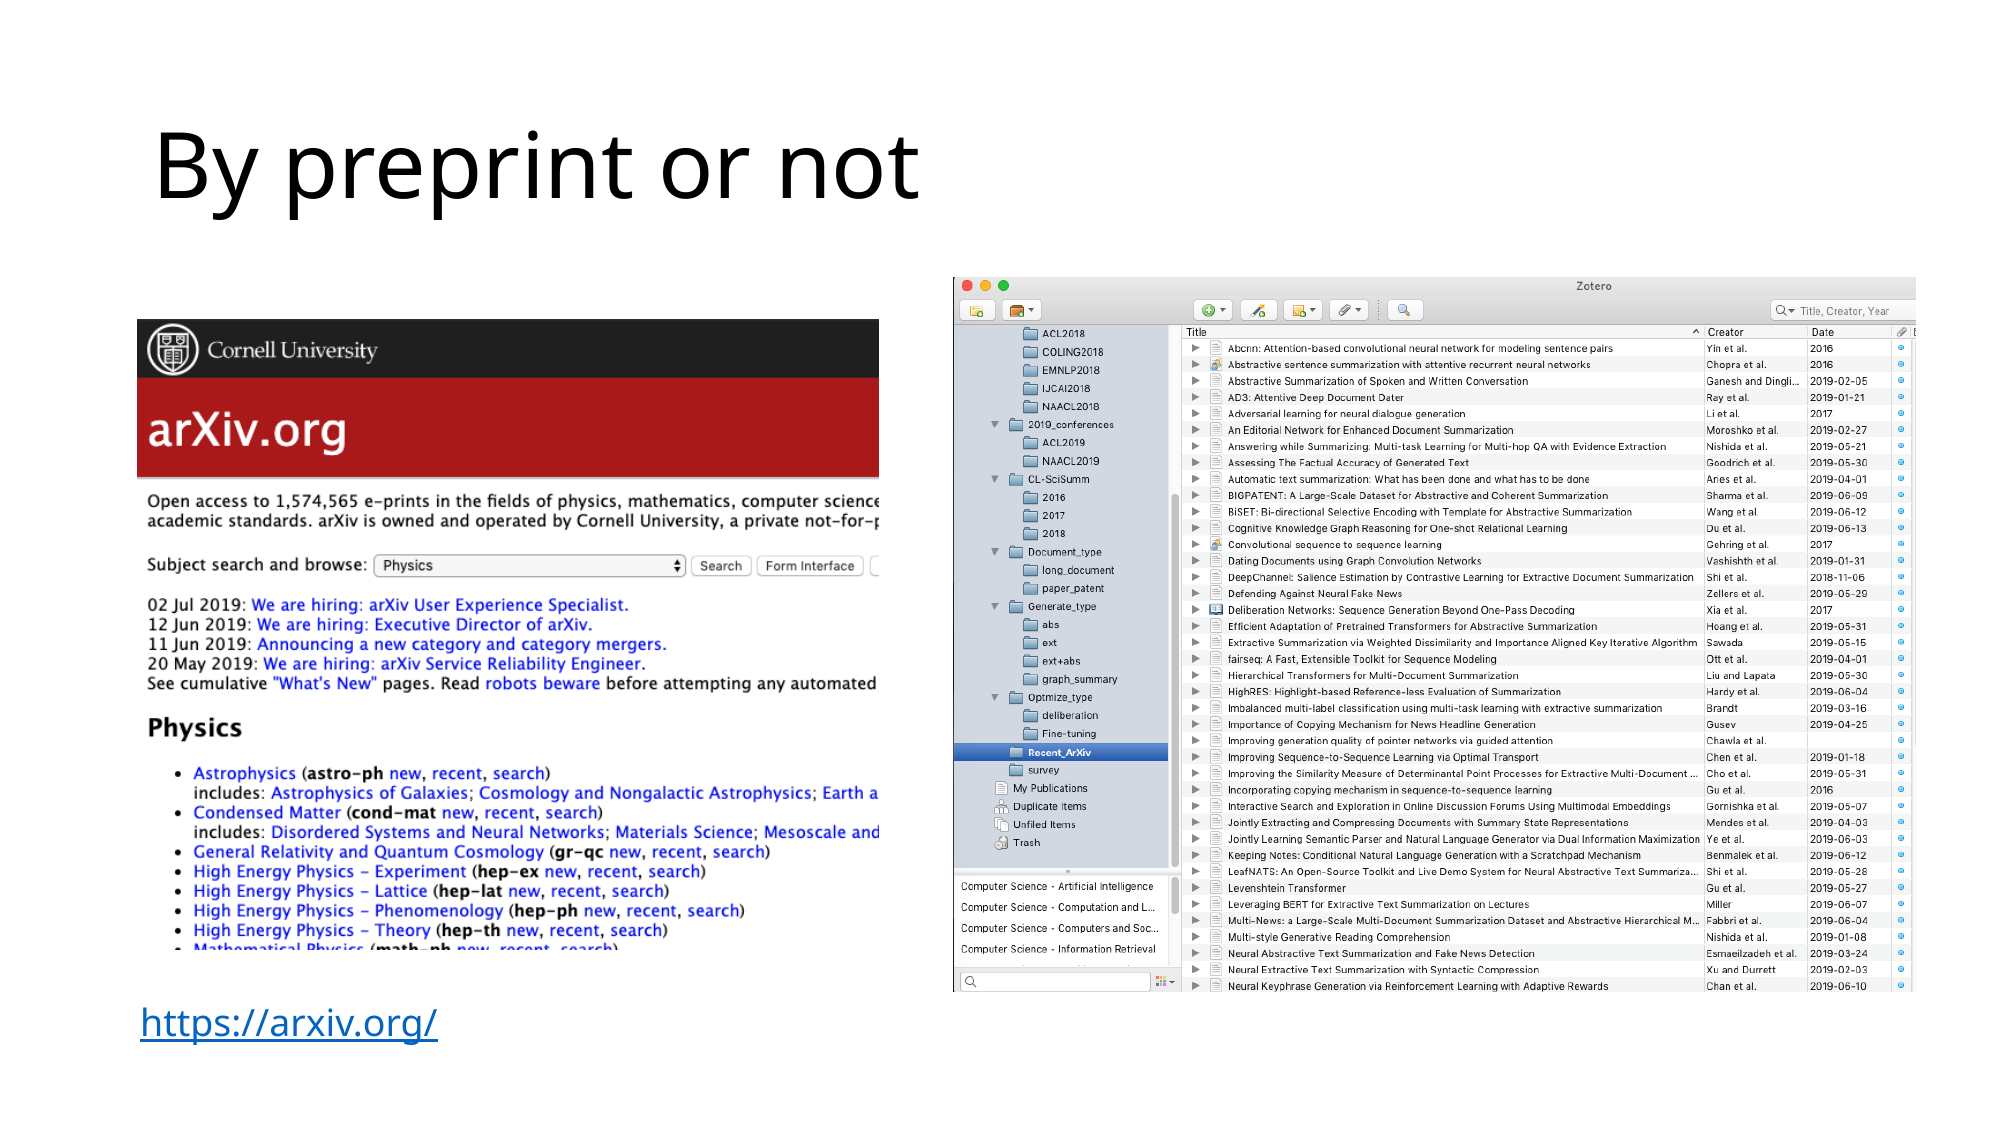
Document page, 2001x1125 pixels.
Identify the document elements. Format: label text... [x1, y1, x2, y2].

picture [137, 318, 879, 950]
title By preprint or not [137, 59, 1863, 278]
text_box https://arxiv.org/ [125, 991, 453, 1057]
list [953, 277, 1916, 992]
